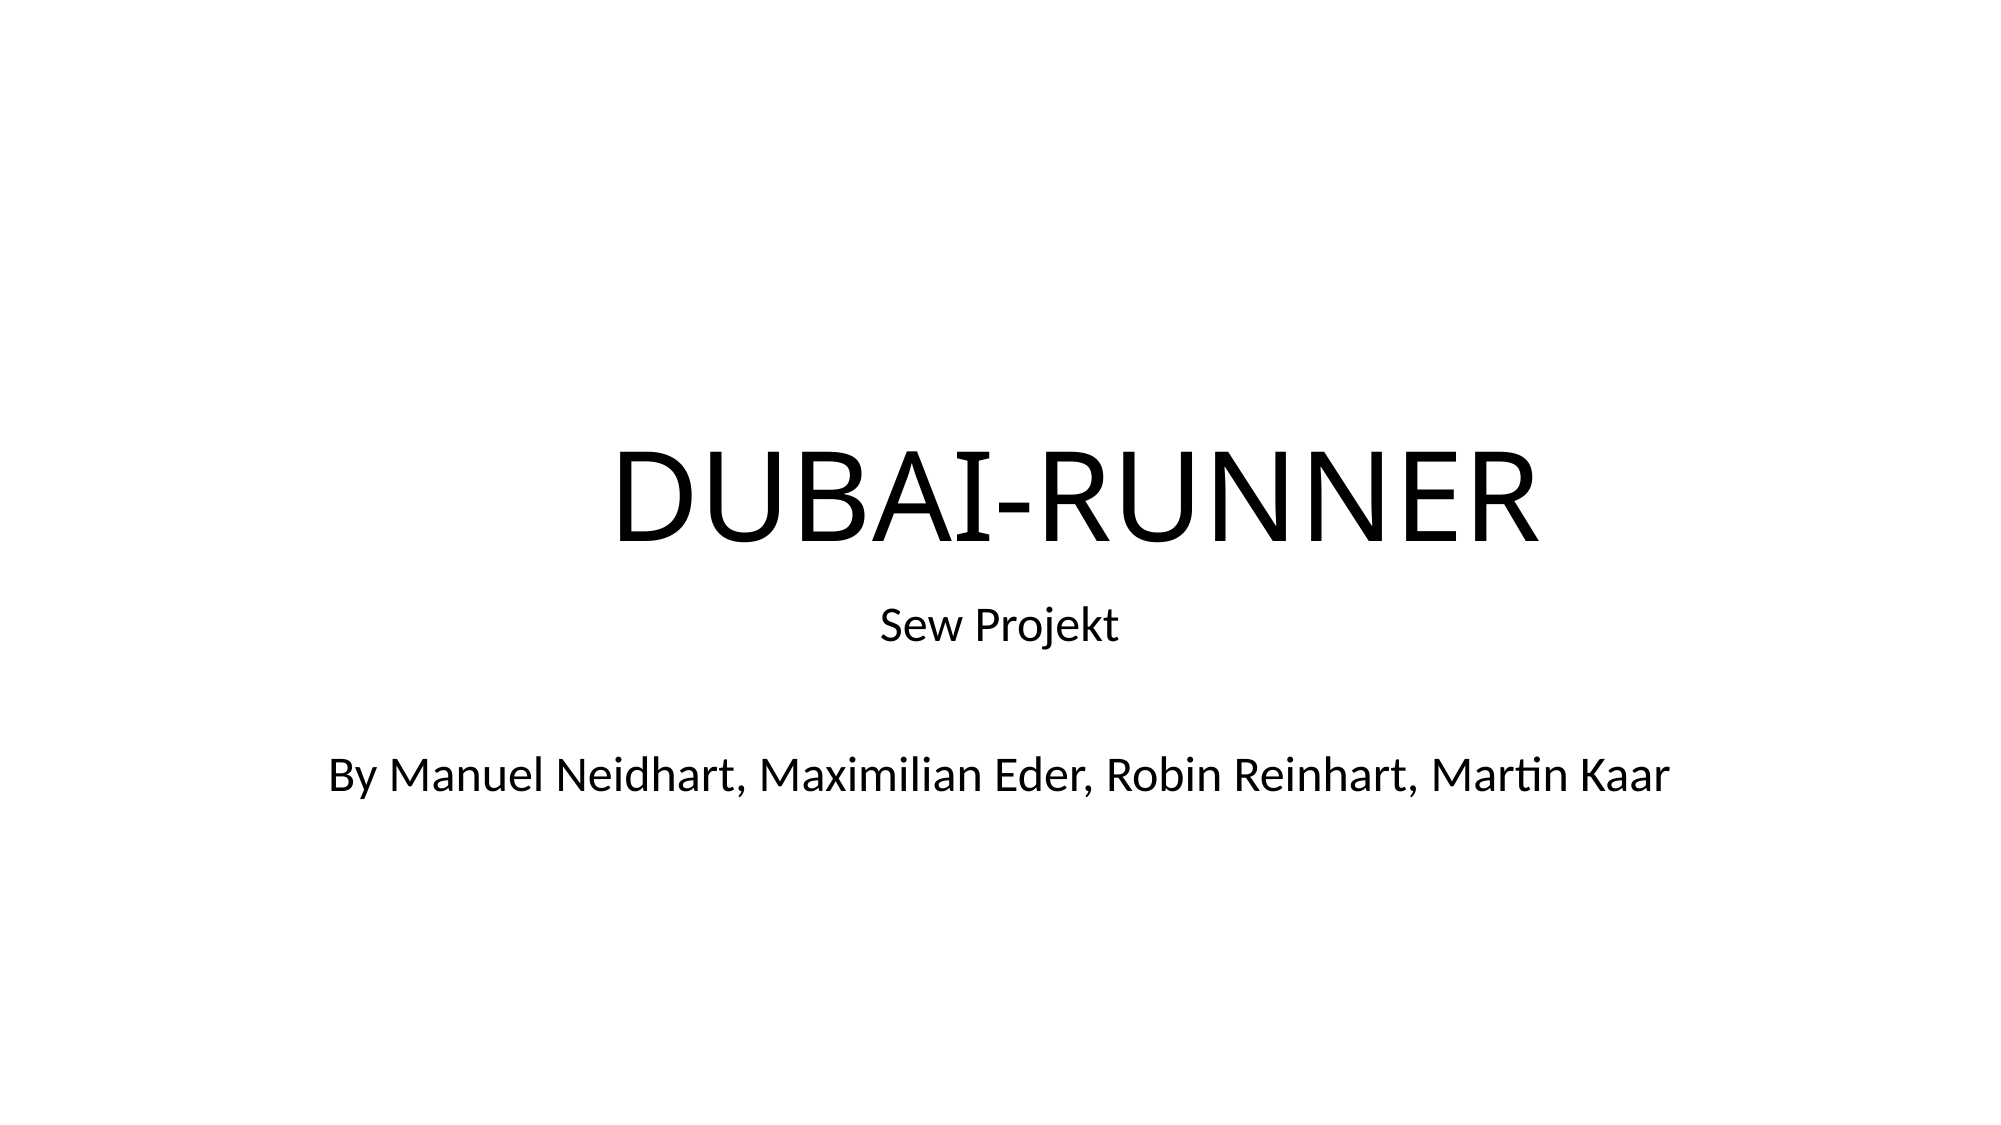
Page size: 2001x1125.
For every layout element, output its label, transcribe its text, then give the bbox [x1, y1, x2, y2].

subtitle Sew Projekt By Manuel Neidhart, Maximilian Eder, Robin Reinhart, Martin Kaar [249, 590, 1750, 863]
title DUBAI-RUNNER [249, 184, 1750, 576]
